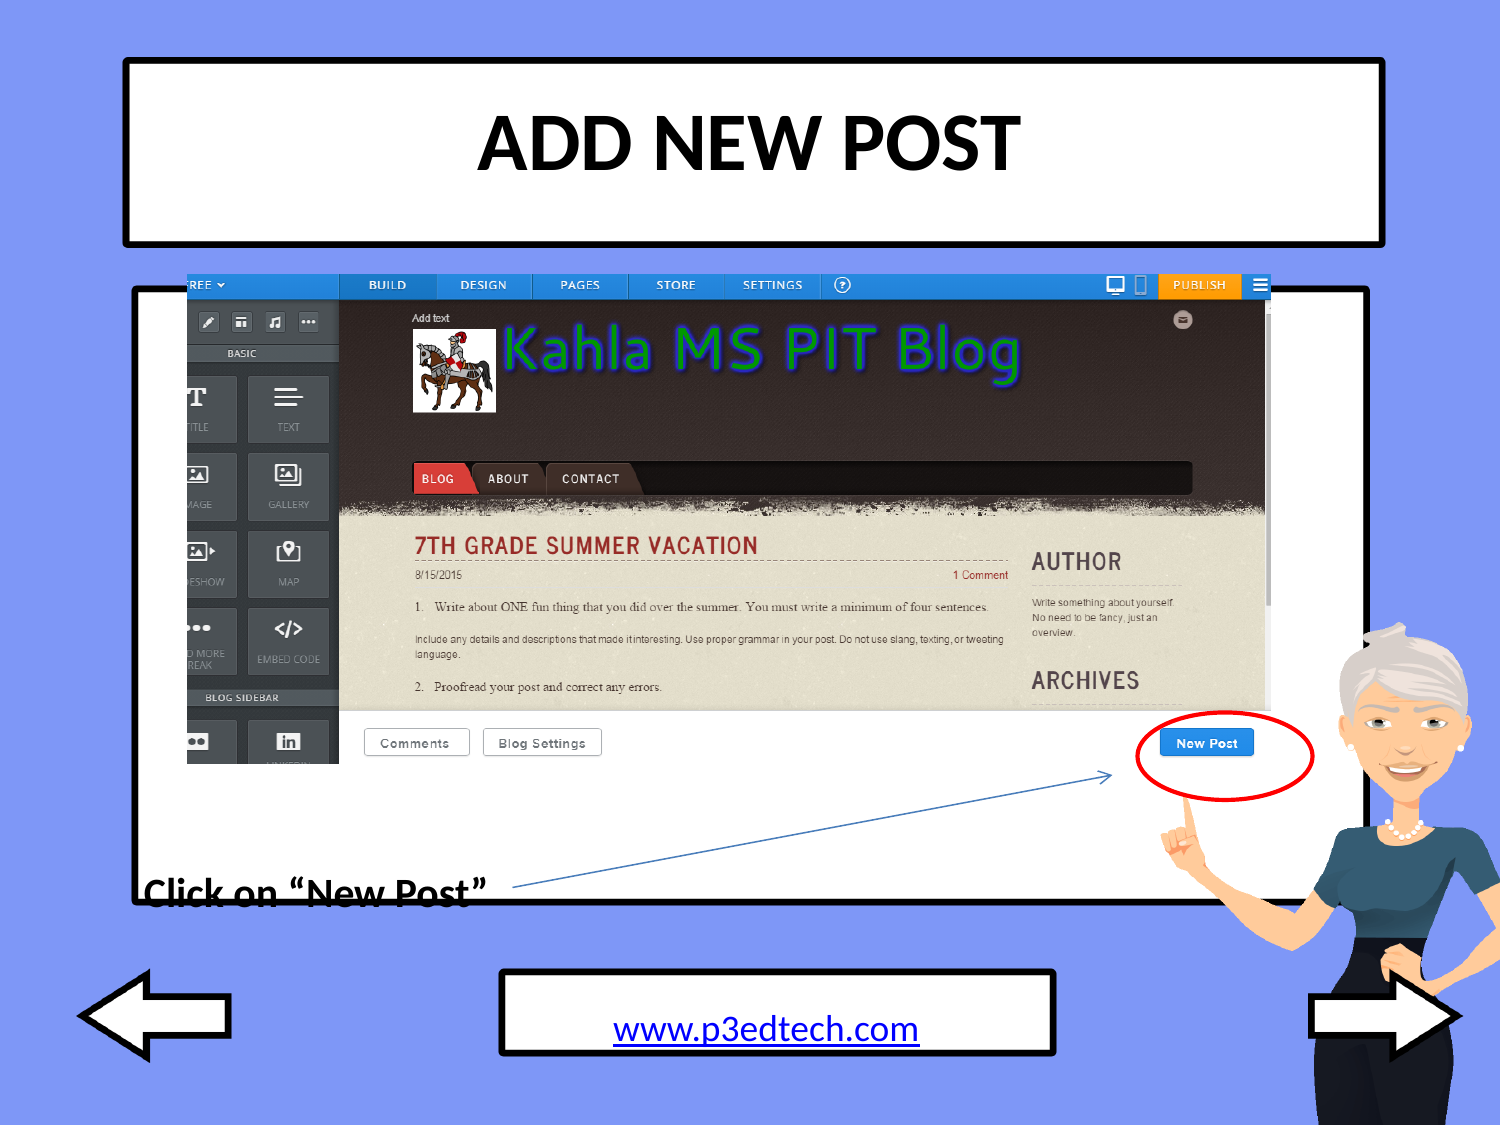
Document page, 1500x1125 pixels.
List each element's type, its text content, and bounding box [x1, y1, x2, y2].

text_box www.p3edtech.com [474, 996, 1058, 1057]
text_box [512, 774, 1113, 888]
text_box [73, 996, 251, 1084]
title Add new post [112, 24, 1388, 249]
list Click on “New Post” [128, 676, 1404, 923]
text_box [1285, 994, 1463, 1082]
text_box [1140, 718, 1315, 803]
picture [0, 0, 1500, 1125]
